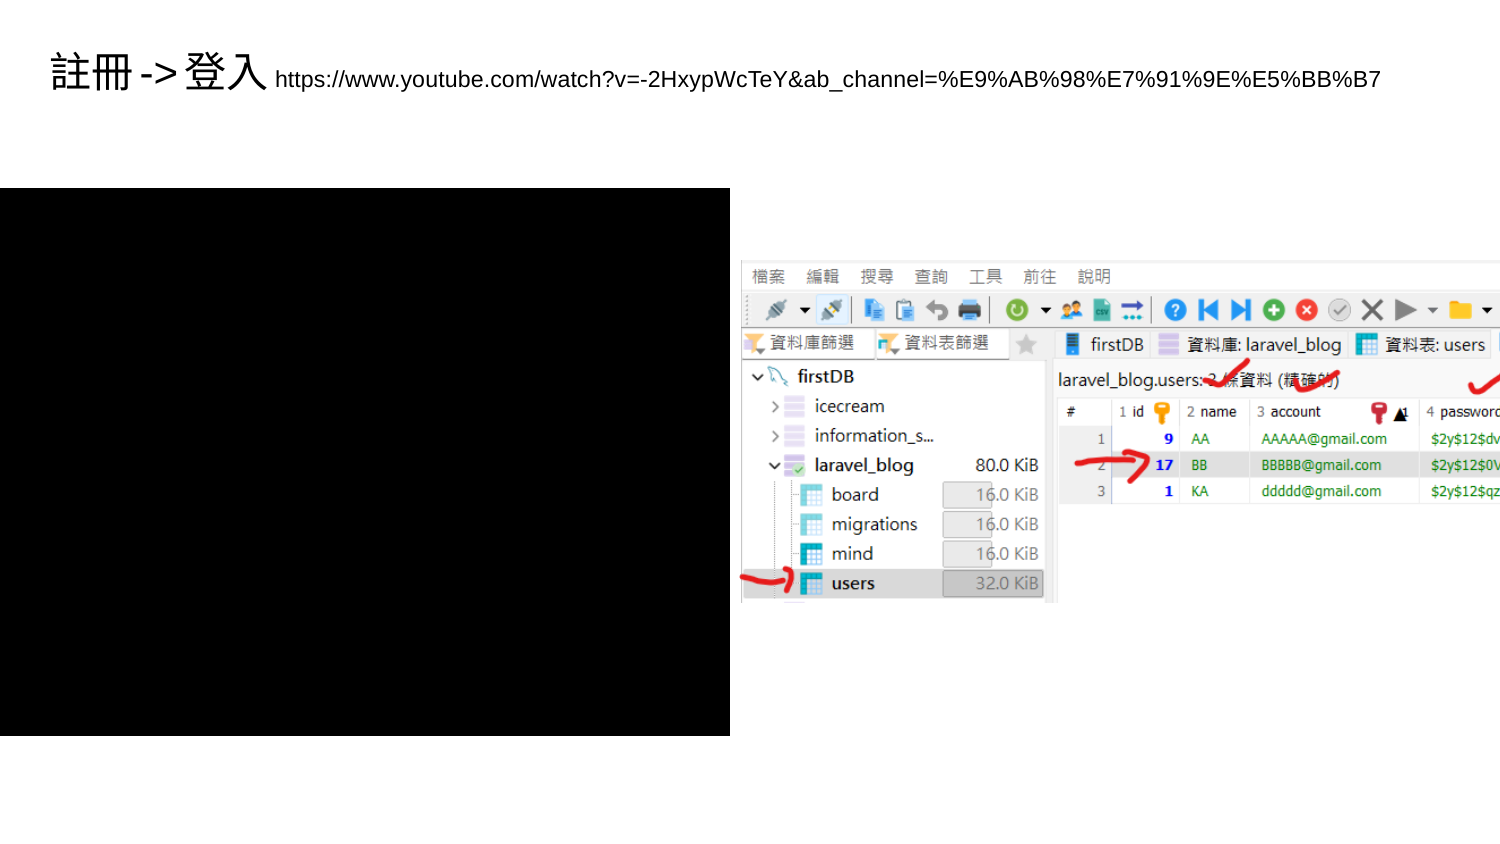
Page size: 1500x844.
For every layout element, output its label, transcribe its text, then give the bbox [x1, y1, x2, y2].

title 註冊->登入https://www.youtube.com/watch?v=-2HxypWcTeY&ab_channel=%E9%AB%98%E7%91%9E%E5%BB%B7 [34, 35, 1433, 129]
picture [738, 260, 1500, 603]
picture [0, 188, 730, 737]
